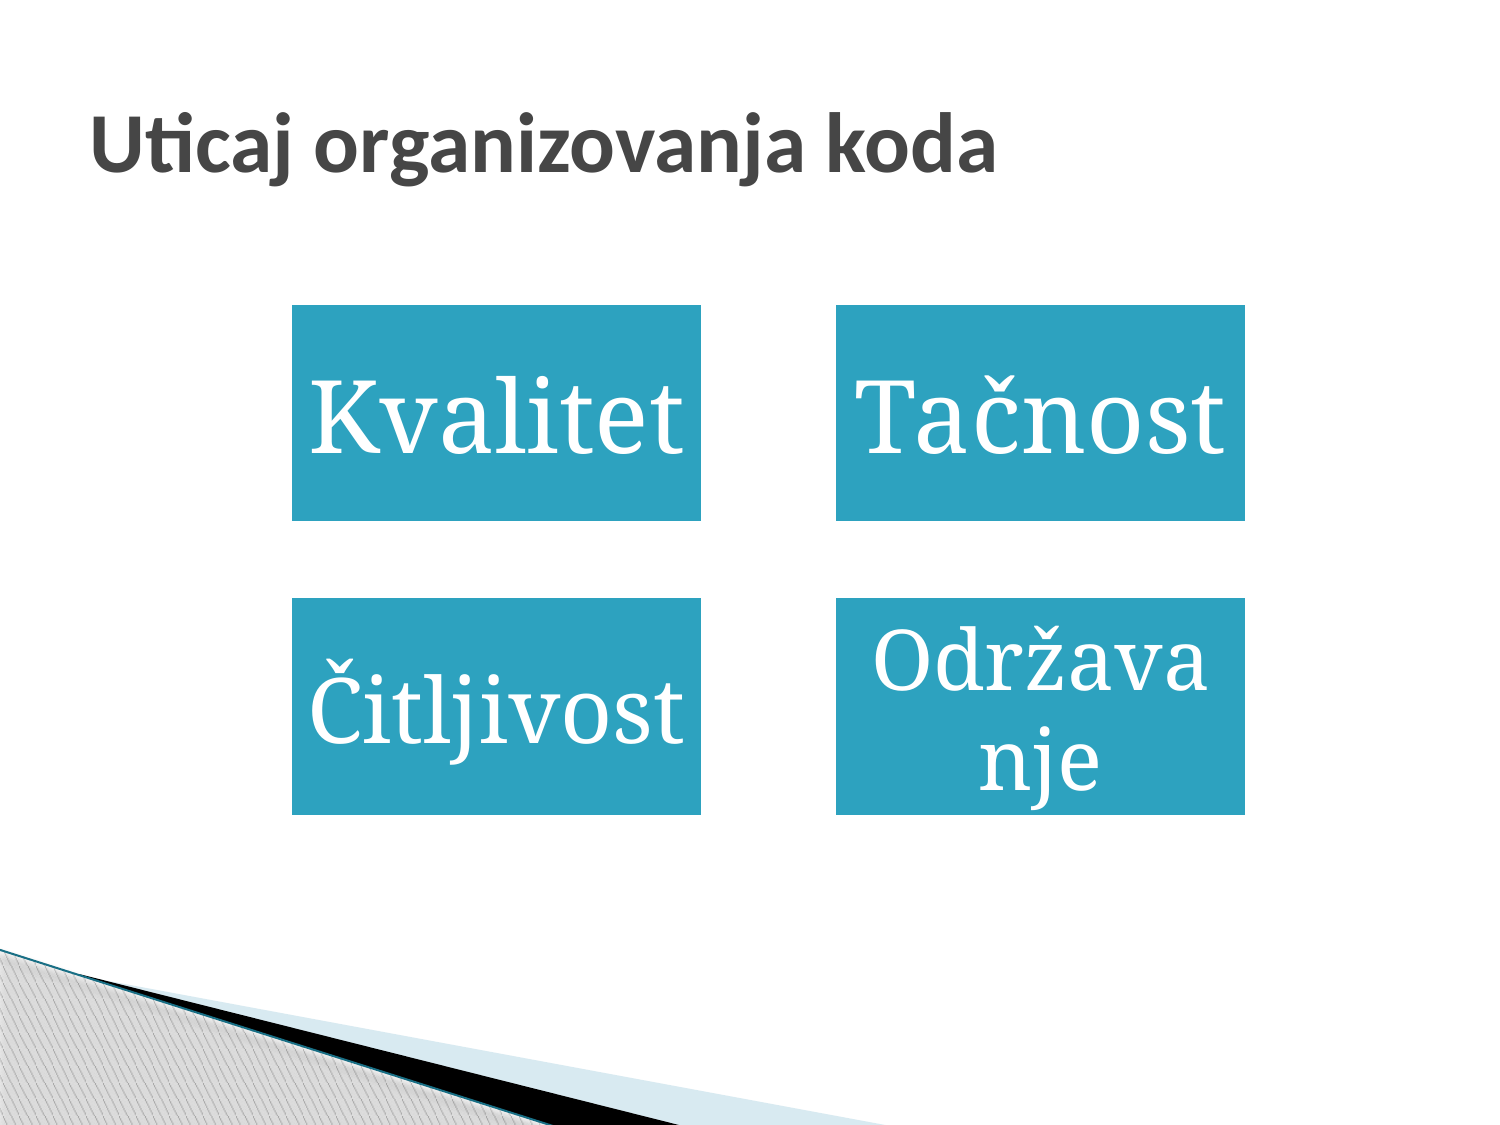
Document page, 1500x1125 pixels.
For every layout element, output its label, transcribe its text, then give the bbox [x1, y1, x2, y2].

title Uticaj organizovanja koda [75, 45, 1425, 233]
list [287, 299, 1251, 888]
